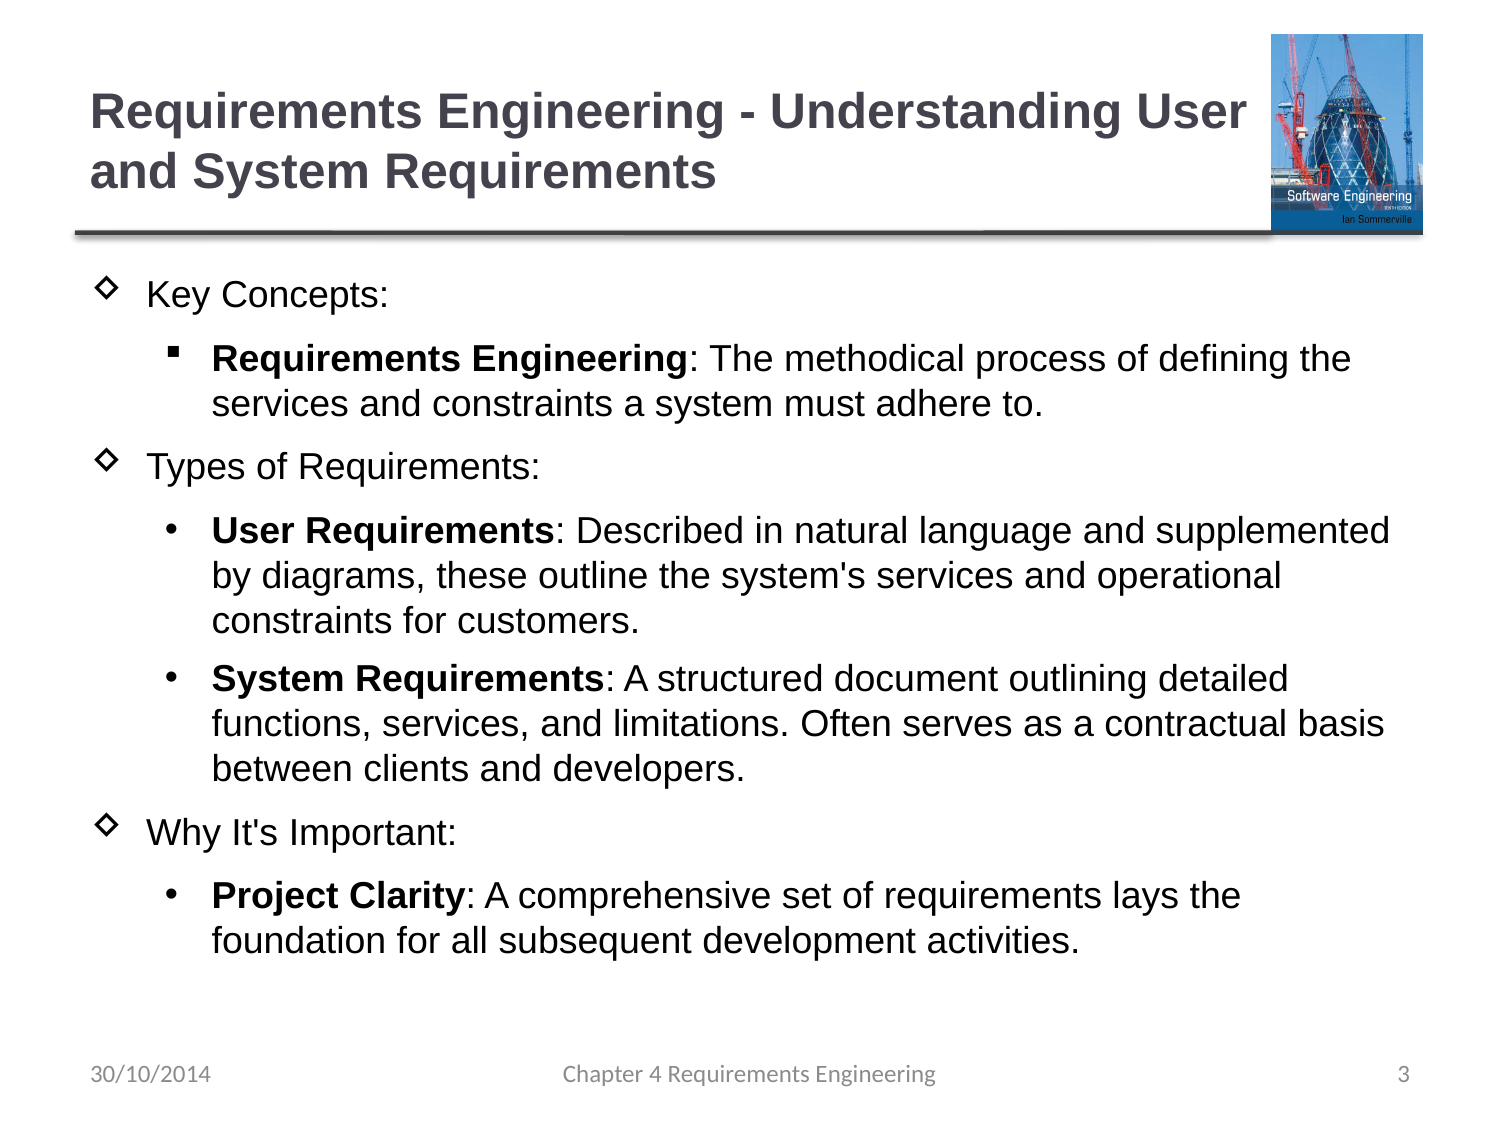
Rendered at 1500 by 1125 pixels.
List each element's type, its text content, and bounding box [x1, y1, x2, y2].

slide_number 3 [1074, 1042, 1425, 1103]
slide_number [75, 1042, 425, 1103]
title Requirements Engineering - Understanding User and System Requirements [74, 44, 1272, 233]
list Key Concepts: Requirements Engineering: The methodical process of defining the services and constraints a system must adhere to. Types of Requirements: User Requirements: Described in natural language and supplemented by diagrams, these outline the system's services and operational constraints for customers. System Requirements: A structured document outlining detailed functions, services, and limitations. Often serves as a contractual basis between clients and developers. Why It's Important: Project Clarity: A comprehensive set of requirements lays the foundation for all subsequent development activities. [75, 262, 1425, 1005]
footer Chapter 4 Requirements Engineering [512, 1042, 988, 1103]
picture [1271, 34, 1423, 230]
